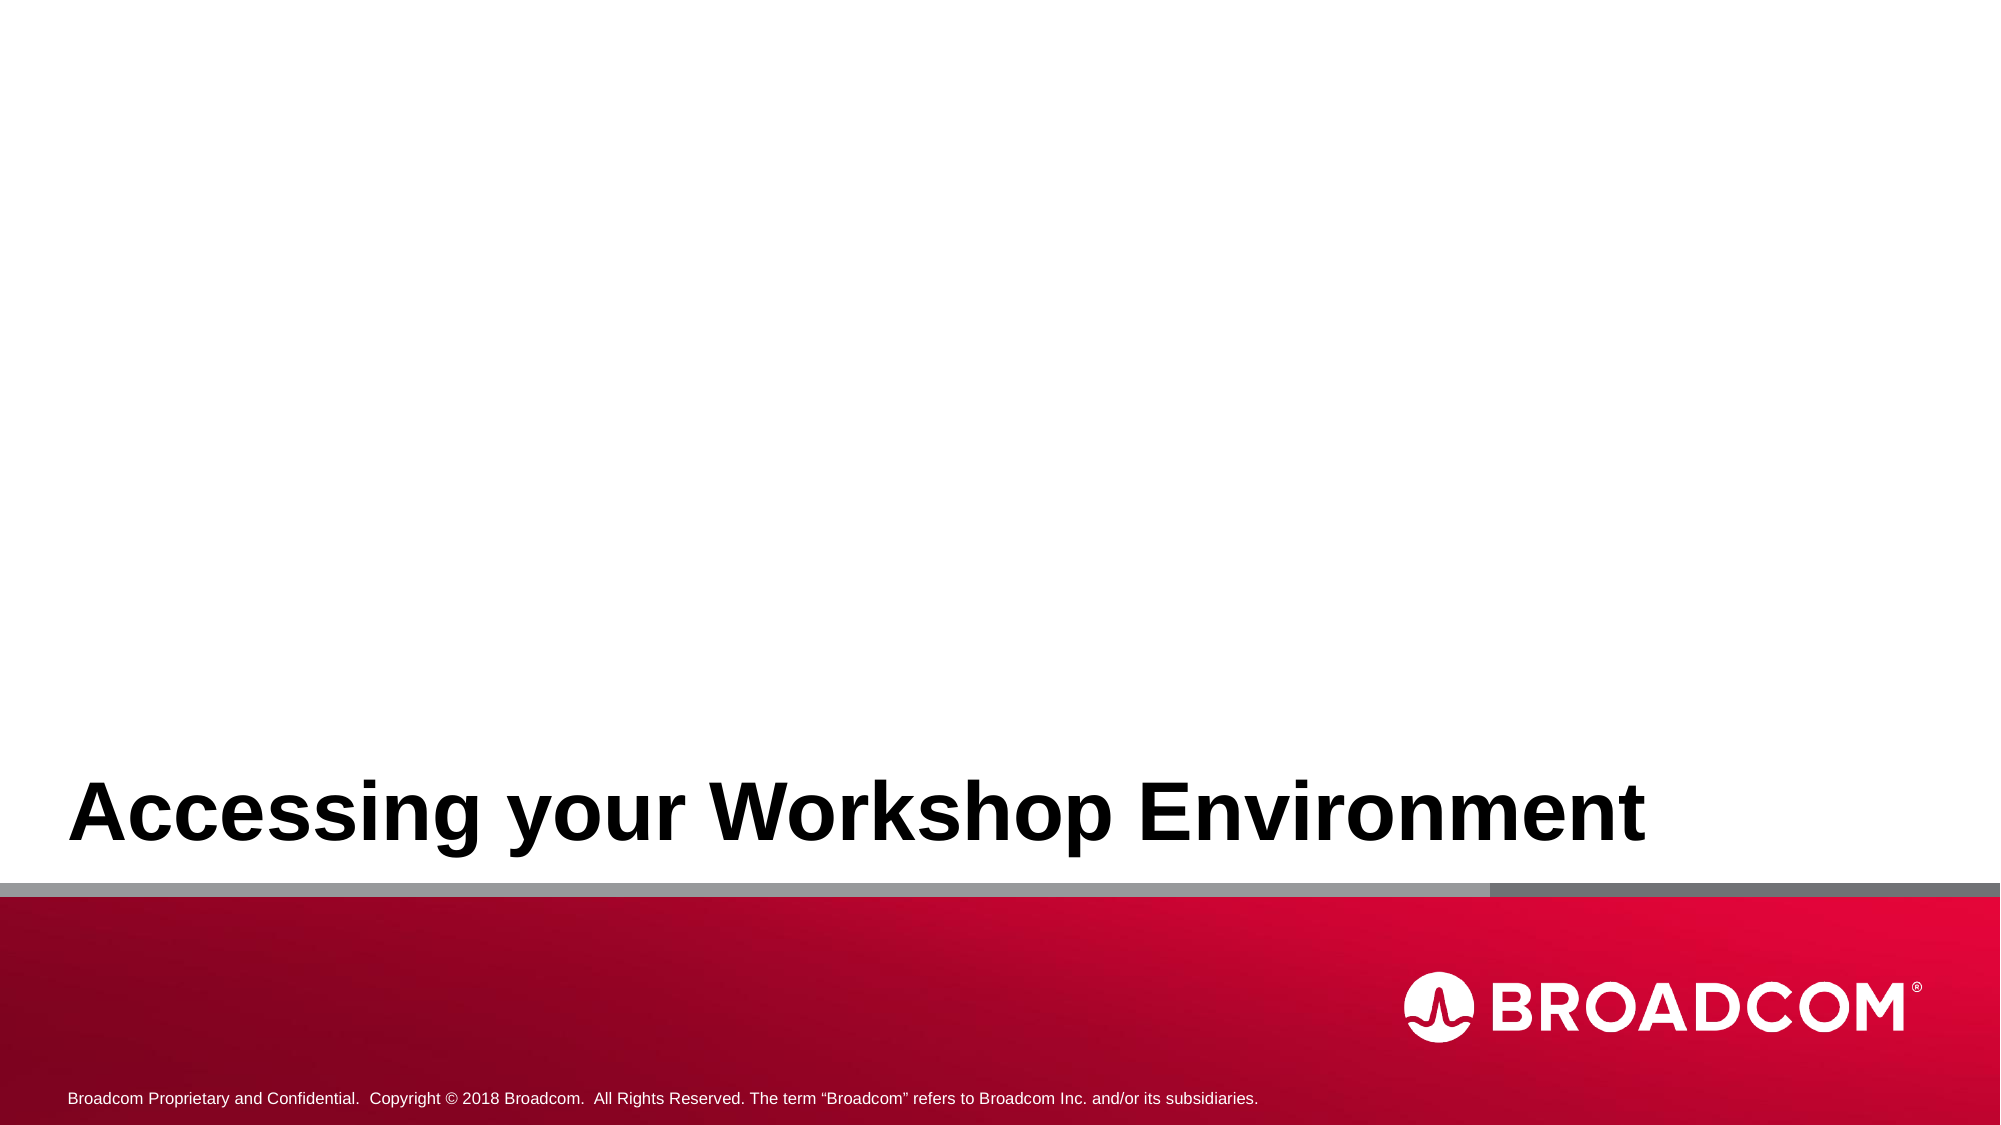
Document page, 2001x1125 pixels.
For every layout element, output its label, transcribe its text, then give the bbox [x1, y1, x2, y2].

list Accessing your Workshop Environment [67, 219, 1710, 858]
picture [0, 897, 2000, 1125]
